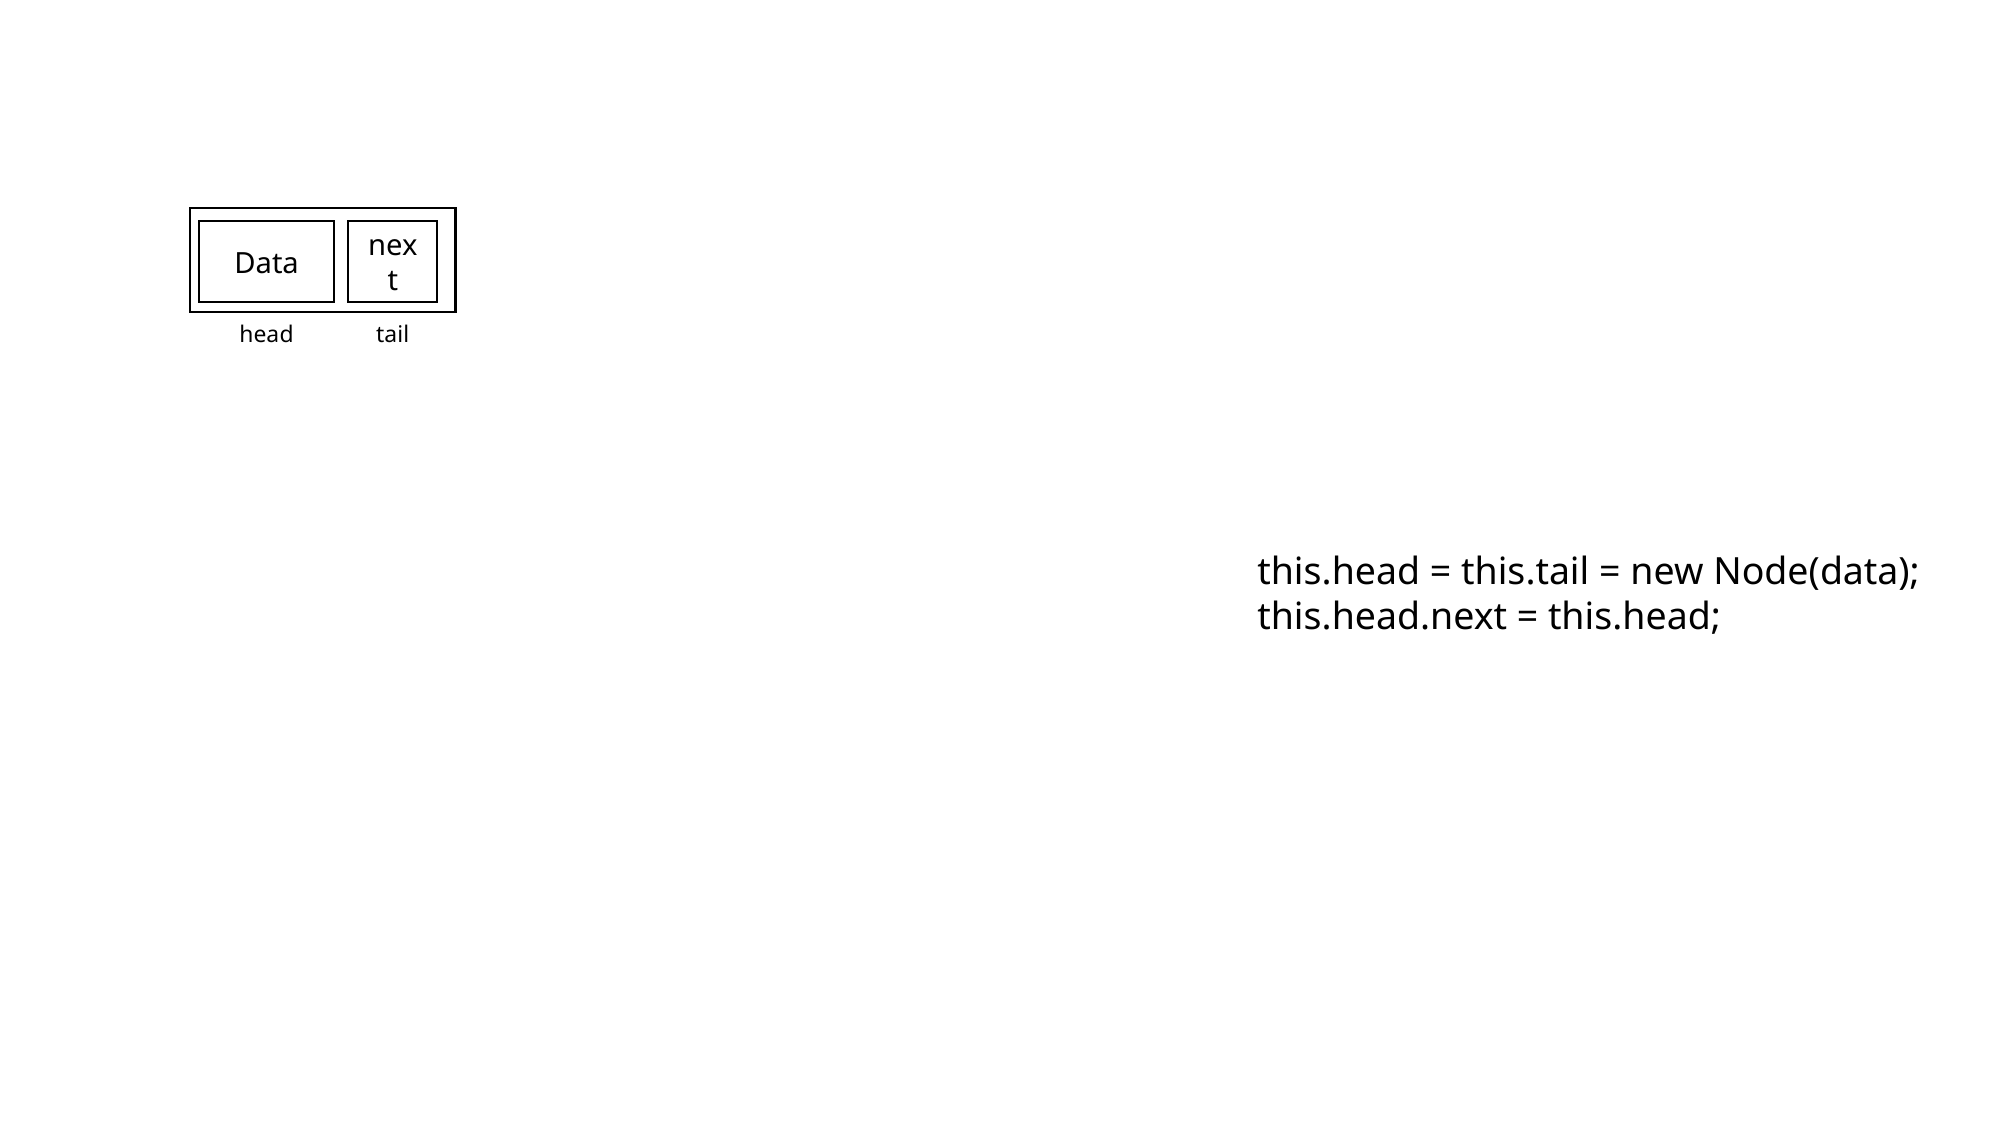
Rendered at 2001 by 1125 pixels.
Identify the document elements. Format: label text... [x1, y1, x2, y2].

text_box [189, 208, 456, 313]
text_box this.head = this.tail = new Node(data); this.head.next = this.head; [1242, 539, 1936, 645]
text_box head [224, 313, 309, 355]
text_box tail [361, 313, 425, 355]
